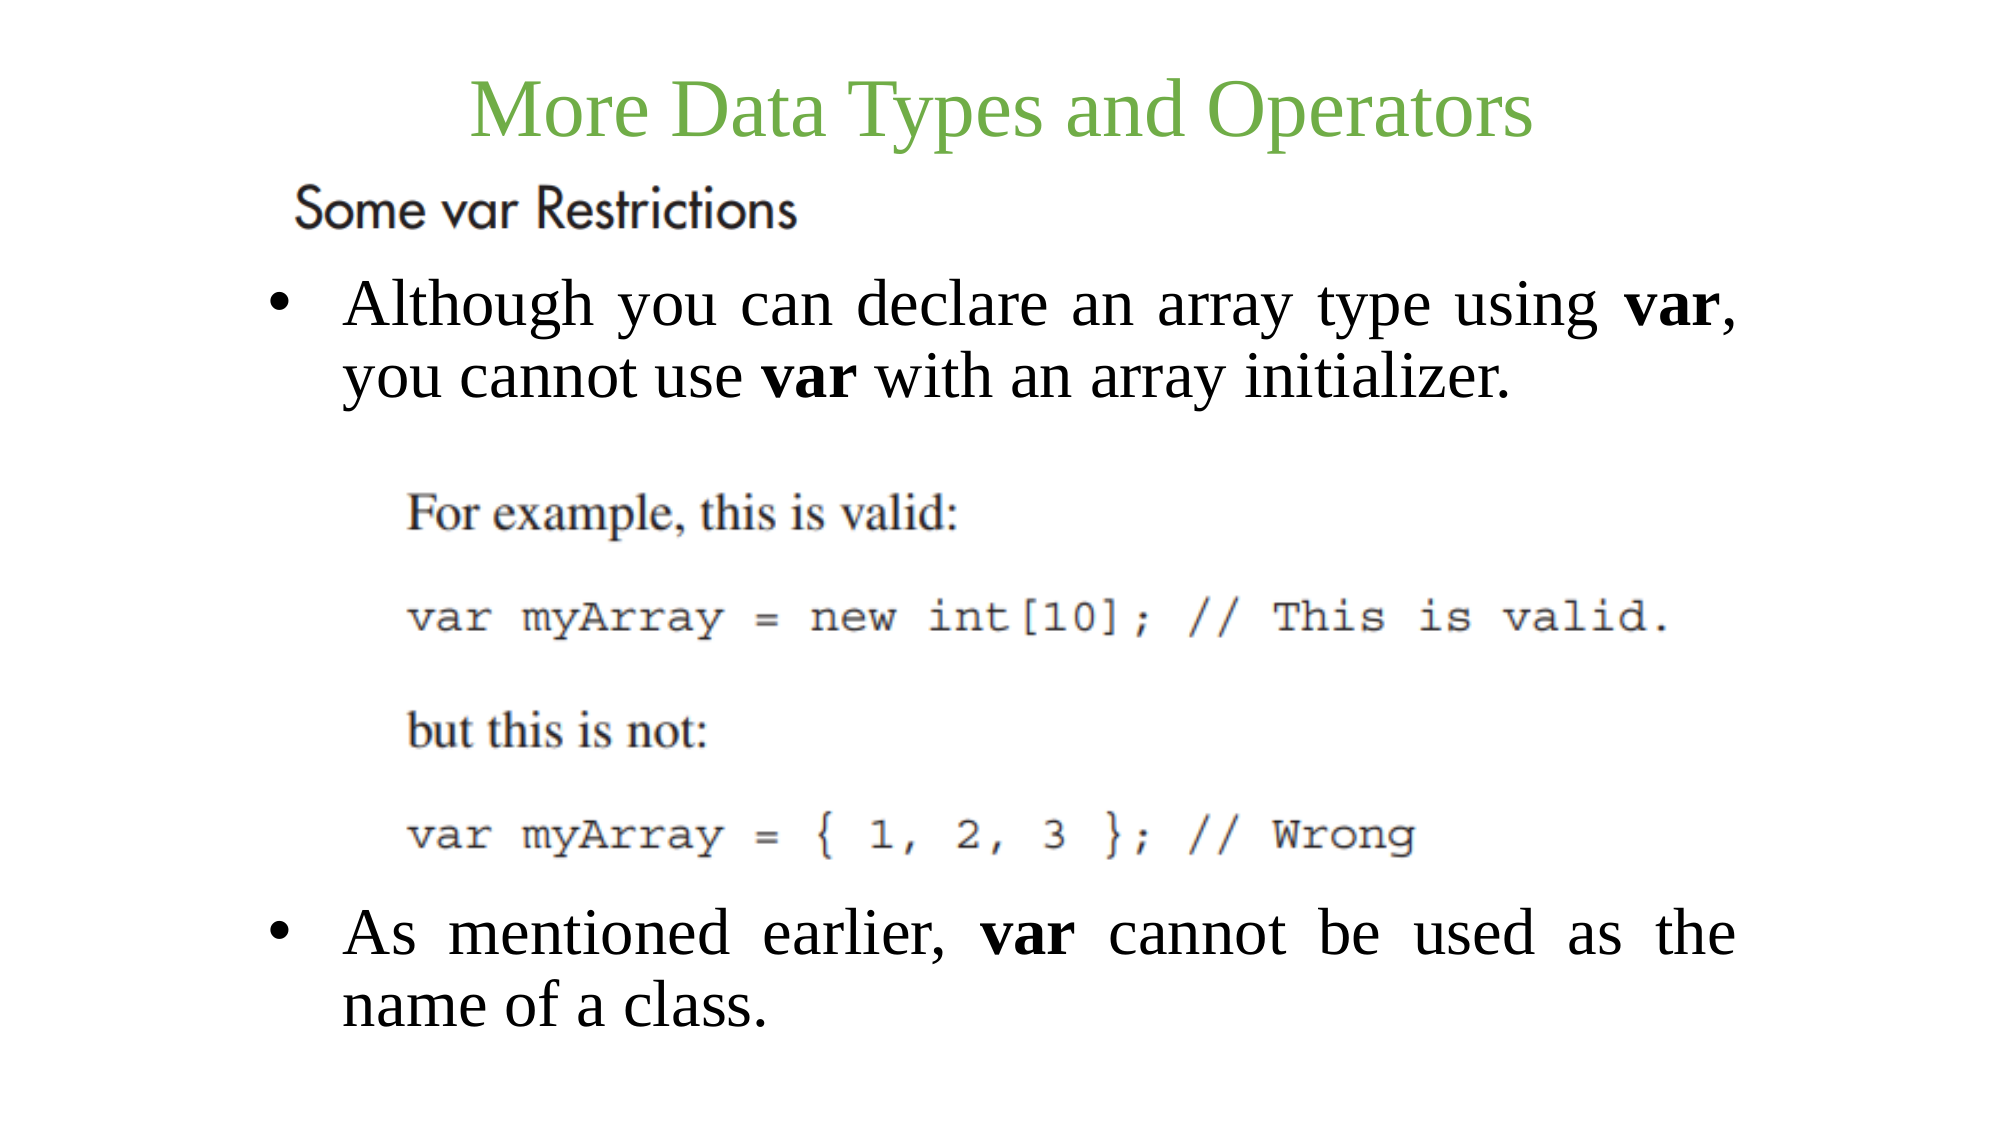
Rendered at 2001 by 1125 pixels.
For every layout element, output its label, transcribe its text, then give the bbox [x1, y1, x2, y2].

subtitle More Data Types and Operators Although you can declare an array type using var, you cannot use var with an array initializer. As mentioned earlier, var cannot be used as the name of a class. [252, 56, 1753, 1055]
picture [286, 170, 825, 238]
picture [380, 473, 1687, 892]
